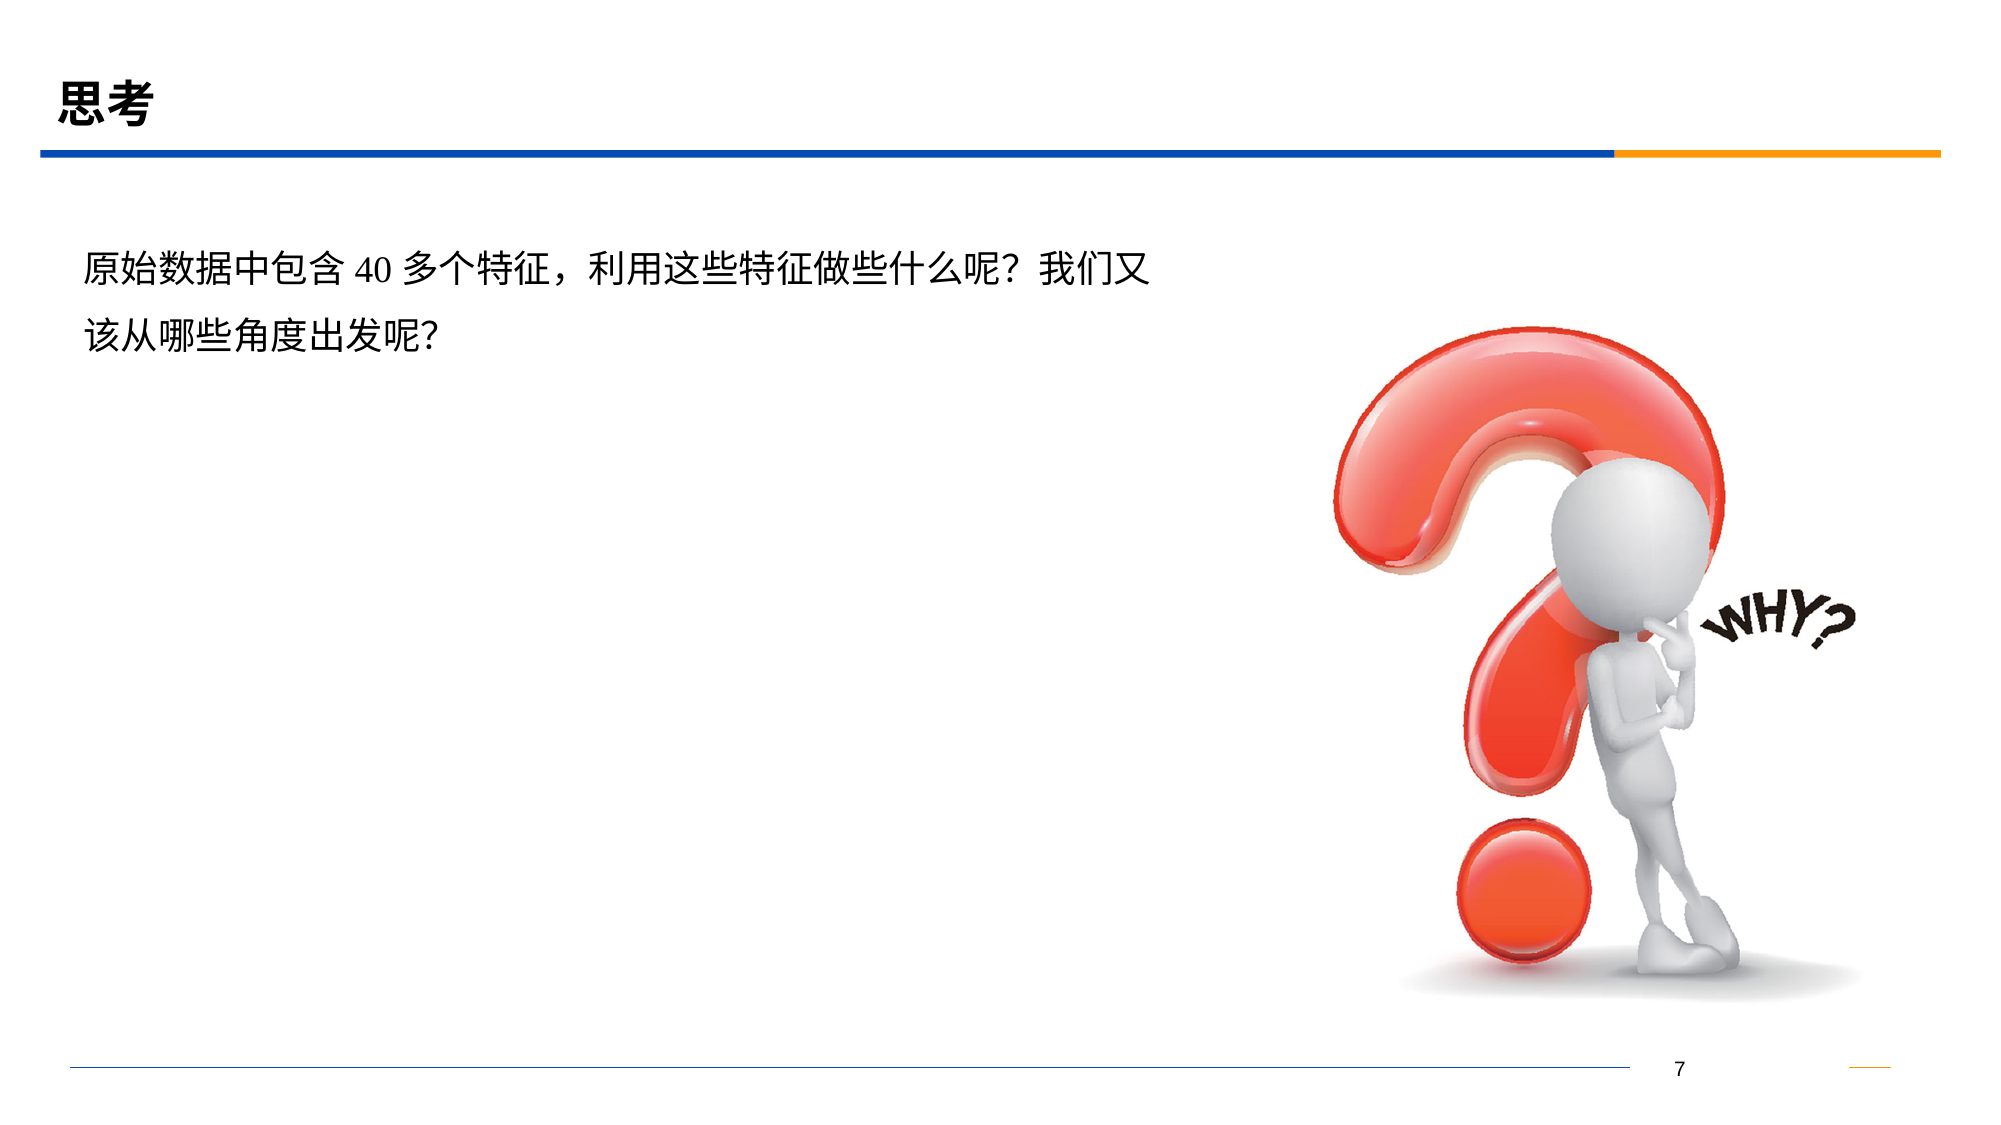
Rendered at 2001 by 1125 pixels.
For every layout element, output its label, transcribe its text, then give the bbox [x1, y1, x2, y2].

list 原始数据中包含40多个特征，利用这些特征做些什么呢？我们又该从哪些角度出发呢？ [68, 214, 1195, 927]
title 思考 [41, 58, 1842, 146]
picture [1264, 302, 1937, 1023]
